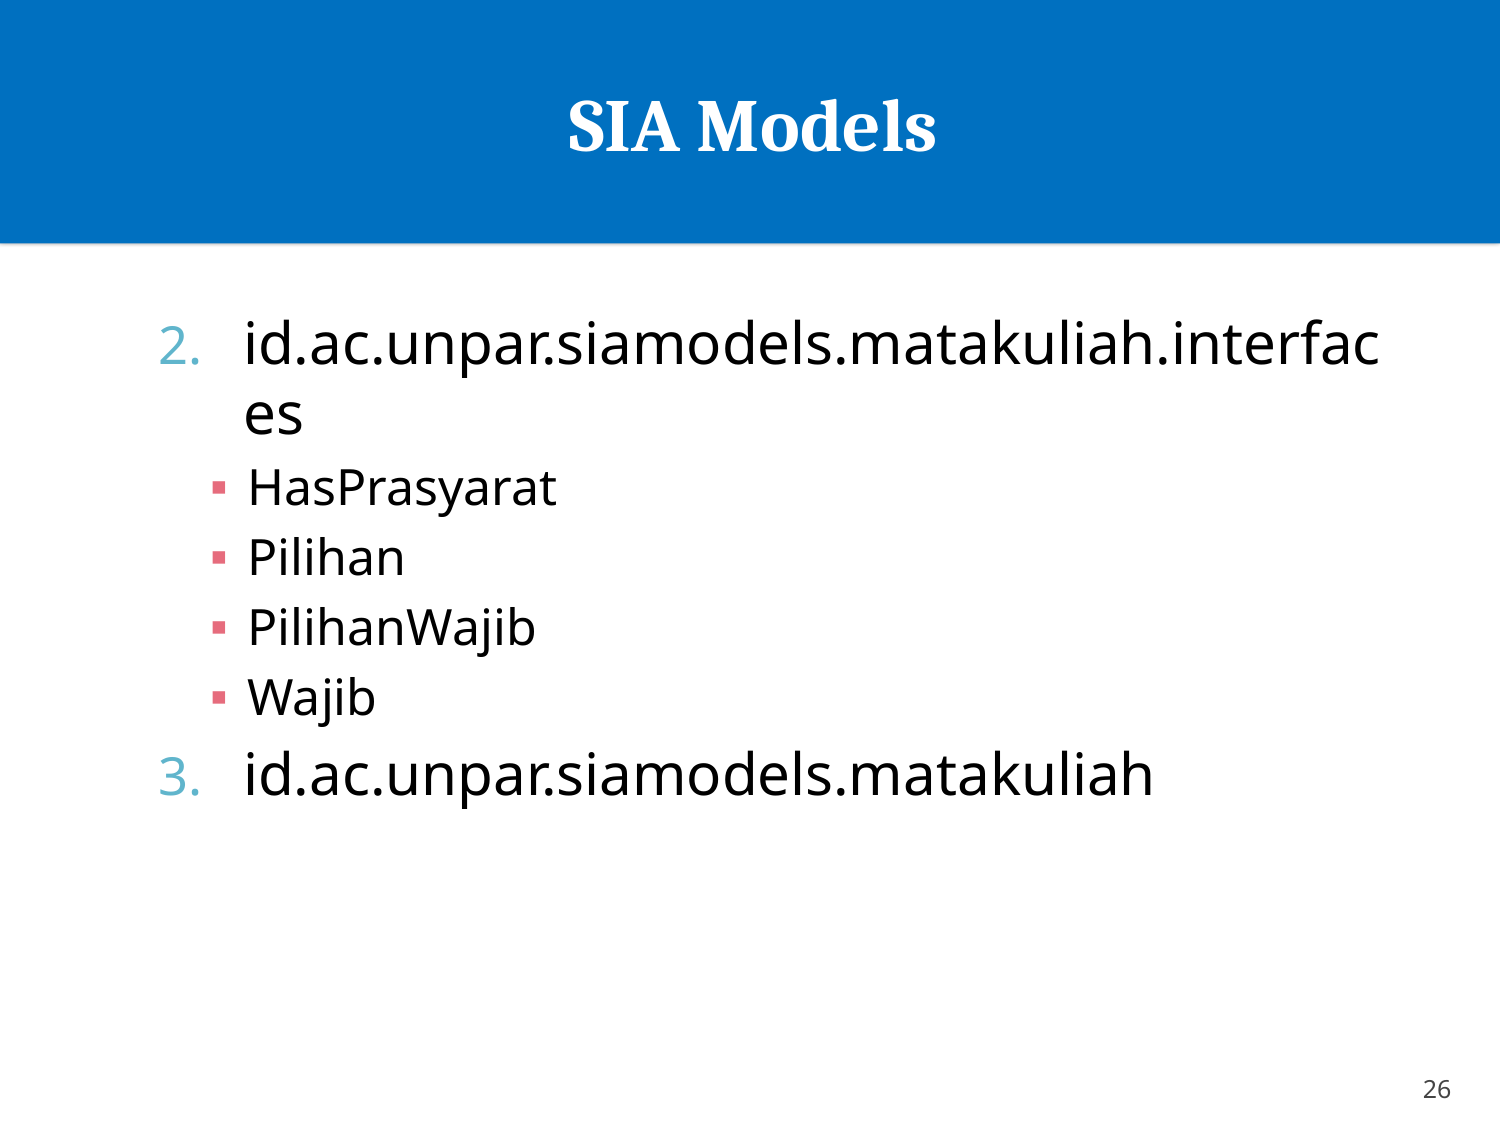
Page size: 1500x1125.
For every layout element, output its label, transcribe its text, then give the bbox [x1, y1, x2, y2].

slide_number 26 [1345, 1062, 1467, 1108]
list id.ac.unpar.siamodels.matakuliah.interfaces HasPrasyarat Pilihan PilihanWajib Wajib id.ac.unpar.siamodels.matakuliah [75, 291, 1425, 1050]
title SIA Models [0, 0, 1500, 244]
